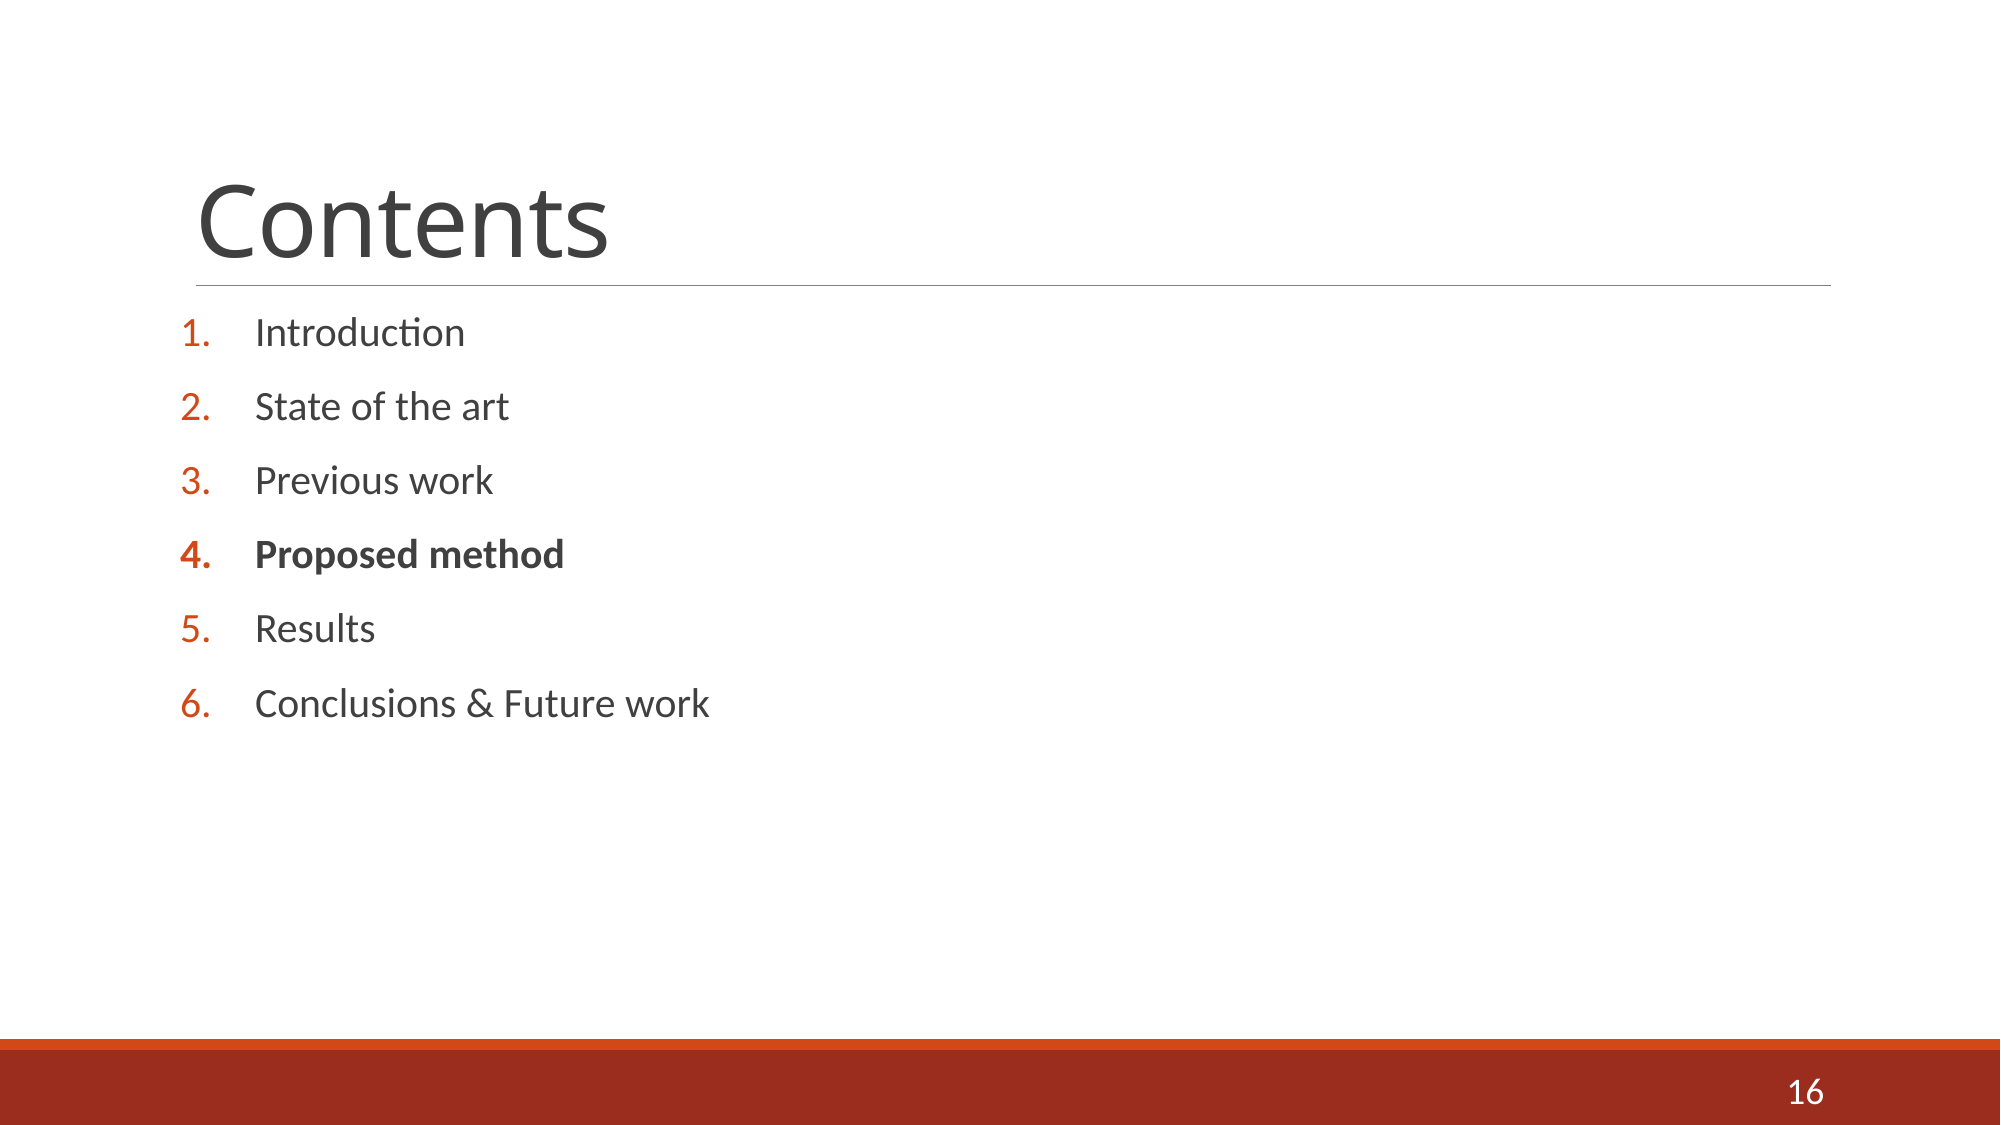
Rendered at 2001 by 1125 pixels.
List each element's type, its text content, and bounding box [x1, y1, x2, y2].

title Contents [180, 47, 1830, 285]
slide_number 16 [1624, 1059, 1840, 1120]
list Introduction State of the art Previous work Proposed method Results Conclusions & Future work [180, 302, 1830, 963]
